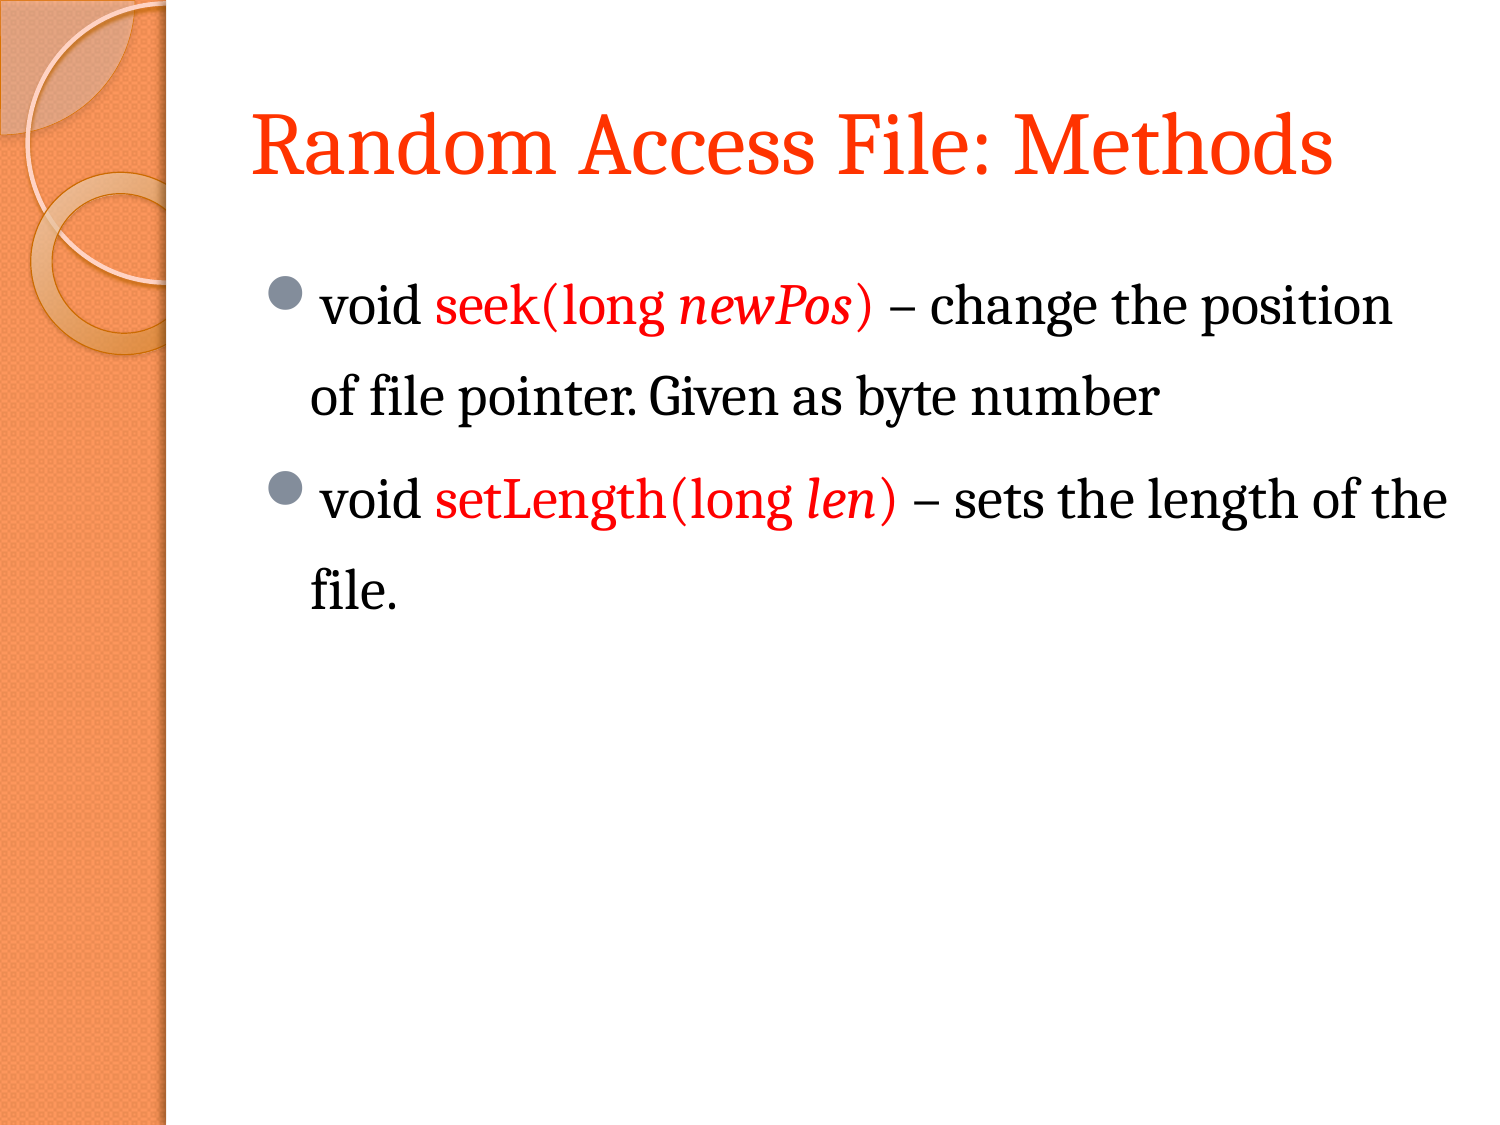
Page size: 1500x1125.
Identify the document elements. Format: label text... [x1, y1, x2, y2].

list void seek(long newPos) – change the position of file pointer. Given as byte number void setLength(long len) – sets the length of the file. [235, 237, 1466, 1025]
title Random Access File: Methods [235, 45, 1466, 233]
